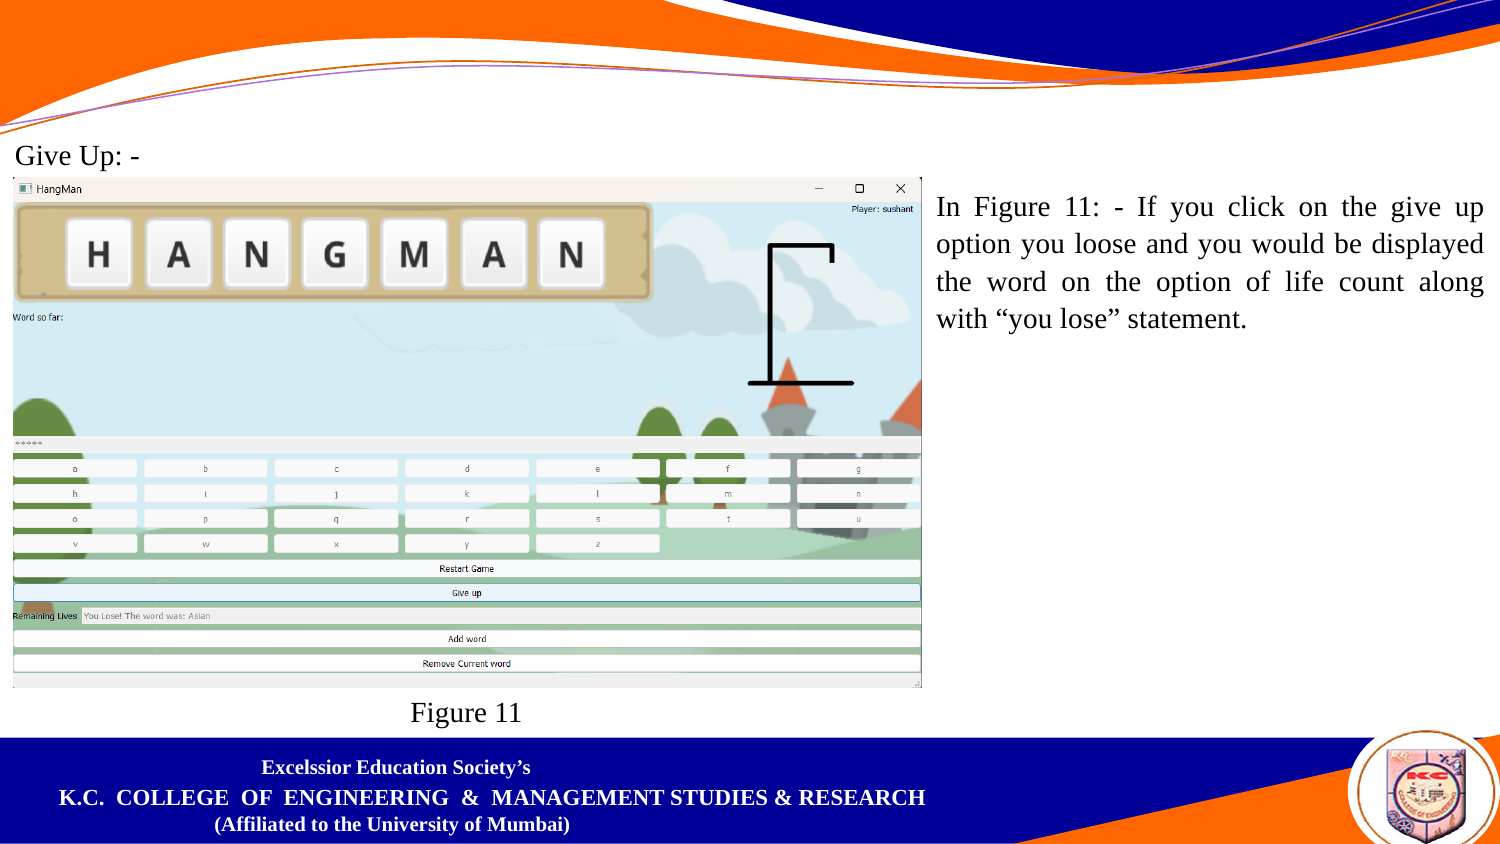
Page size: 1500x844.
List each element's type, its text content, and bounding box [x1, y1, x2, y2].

text_box Give Up: - [0, 126, 752, 179]
text_box Figure 11 [395, 696, 539, 737]
text_box In Figure 11: - If you click on the give up option you loose and you would be displayed the word on the option of life count along with “you lose” statement. [924, 177, 1500, 394]
picture [12, 177, 922, 688]
picture [1347, 721, 1500, 844]
